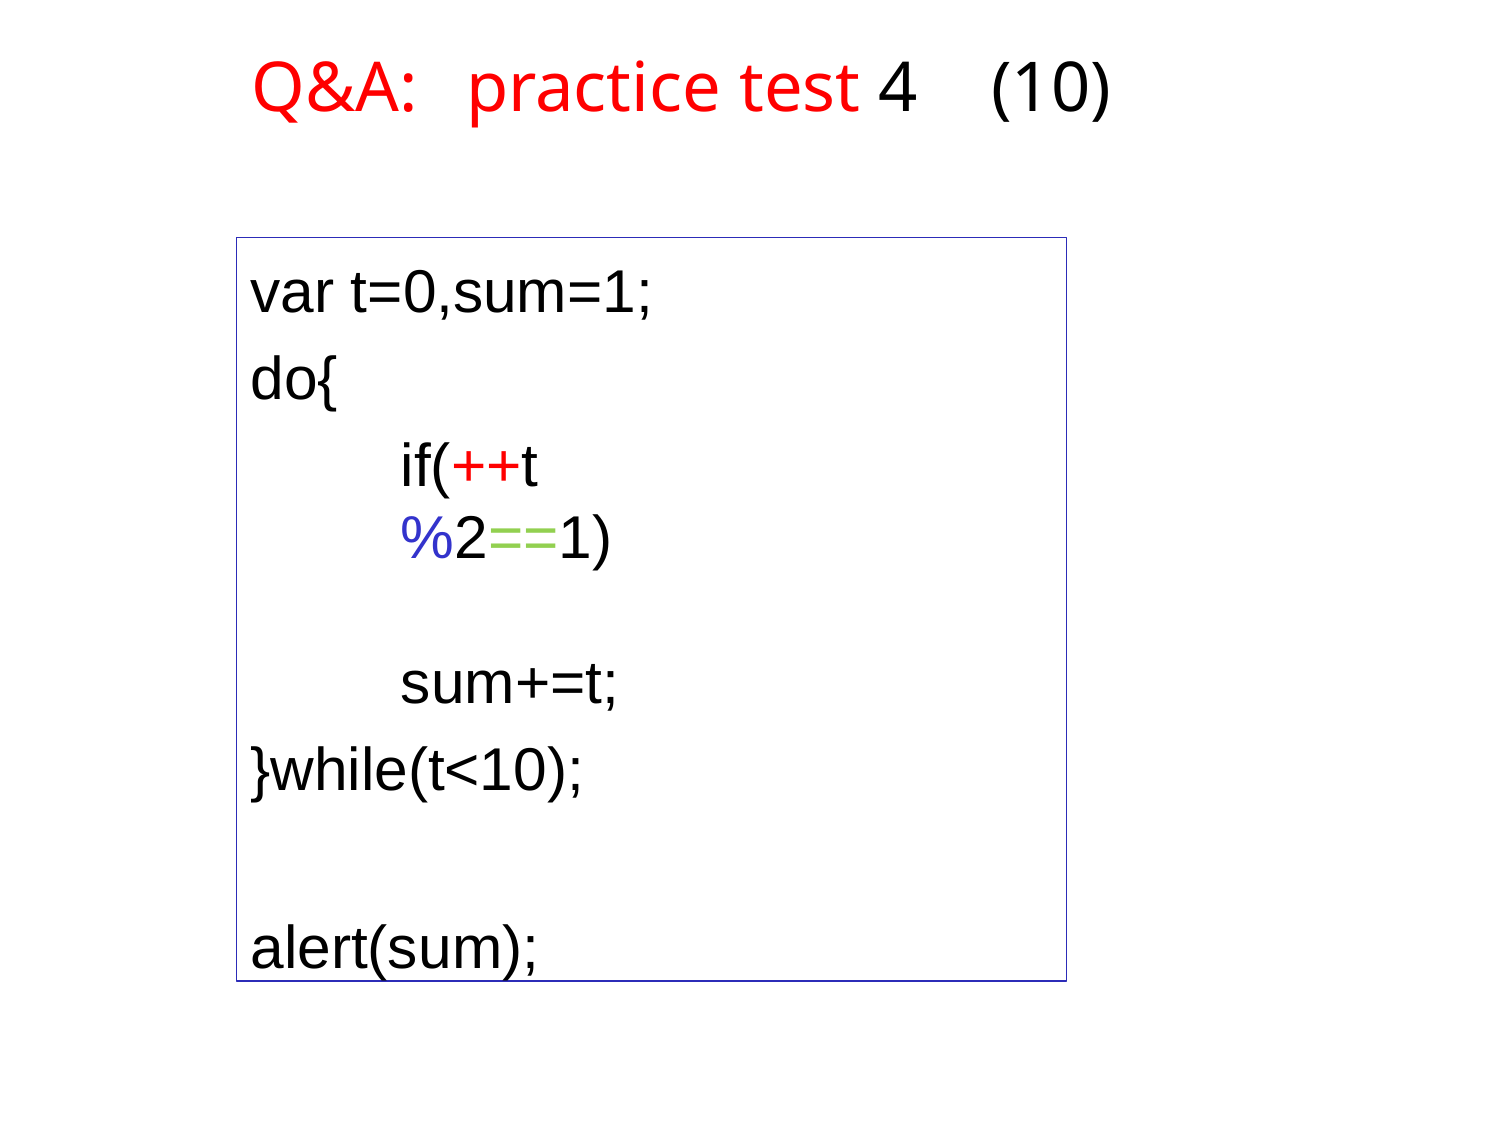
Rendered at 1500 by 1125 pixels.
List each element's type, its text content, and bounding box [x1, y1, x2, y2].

title Q&A: practice test 4 (10) [249, 0, 1125, 178]
text_box var t=0,sum=1; do{ if(++t%2==1) sum+=t; }while(t<10); alert(sum); [236, 237, 1067, 982]
